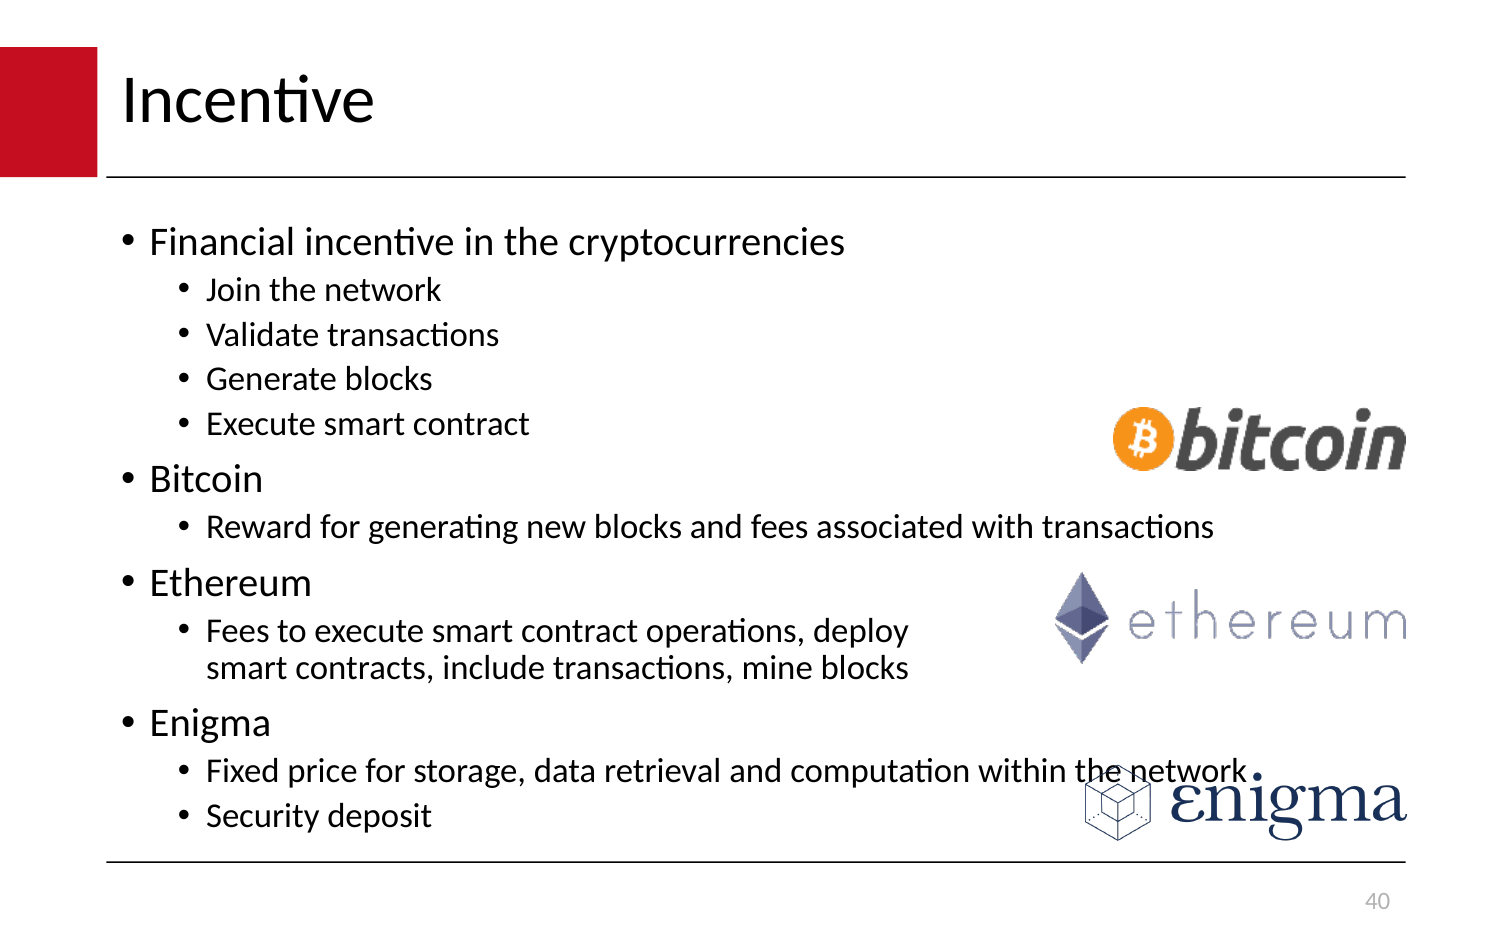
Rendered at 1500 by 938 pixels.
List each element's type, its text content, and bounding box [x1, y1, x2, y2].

slide_number 40 [1101, 880, 1406, 918]
list Financial incentive in the cryptocurrencies Join the network Validate transactions Generate blocks Execute smart contract Bitcoin Reward for generating new blocks and fees associated with transactions Ethereum Fees to execute smart contract operations, deploy smart contracts, include transactions, mine blocks Enigma Fixed price for storage, data retrieval and computation within the network Security deposit [106, 212, 1406, 844]
picture [1113, 407, 1406, 471]
picture [1055, 572, 1406, 664]
picture [1063, 761, 1431, 844]
title Incentive [106, 47, 1406, 154]
